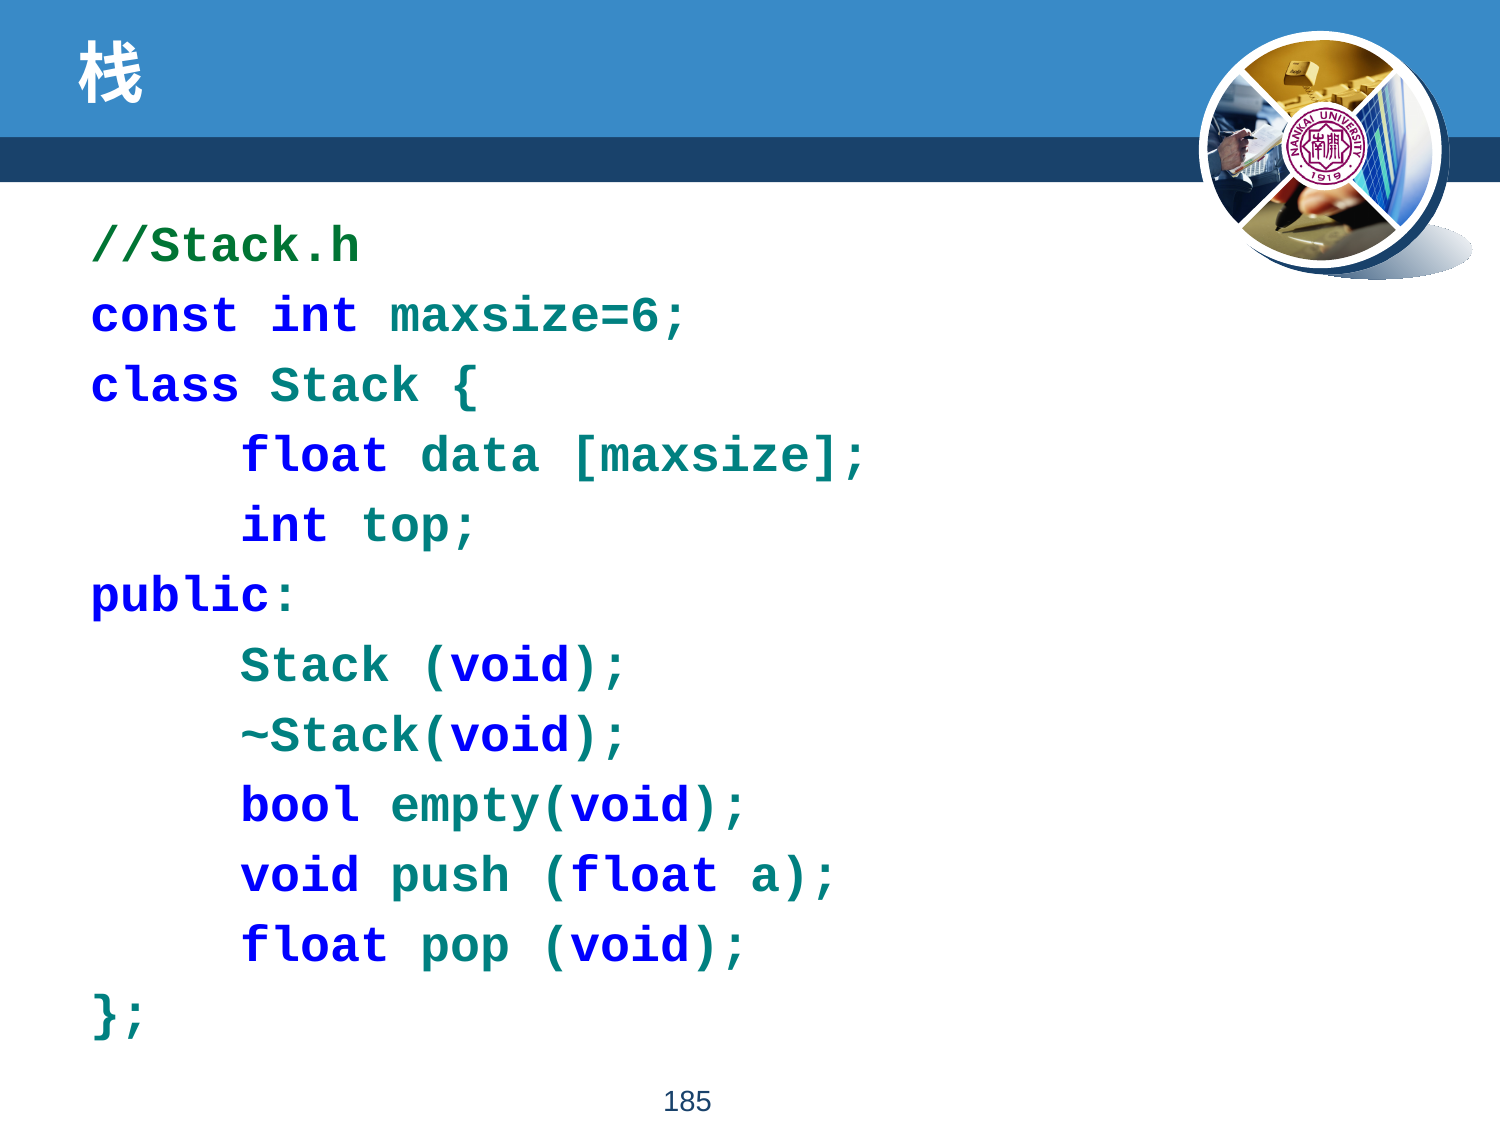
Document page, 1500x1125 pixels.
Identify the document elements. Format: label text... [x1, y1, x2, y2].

picture [1207, 40, 1433, 203]
title 栈 [62, 24, 1275, 118]
list //Stack.h const int maxsize=6; class Stack { float data [maxsize]; int top; public: Stack (void); ~Stack(void); bool empty(void); void push (float a); float pop (void); }; [75, 203, 1425, 1065]
slide_number 184 [512, 1074, 863, 1114]
